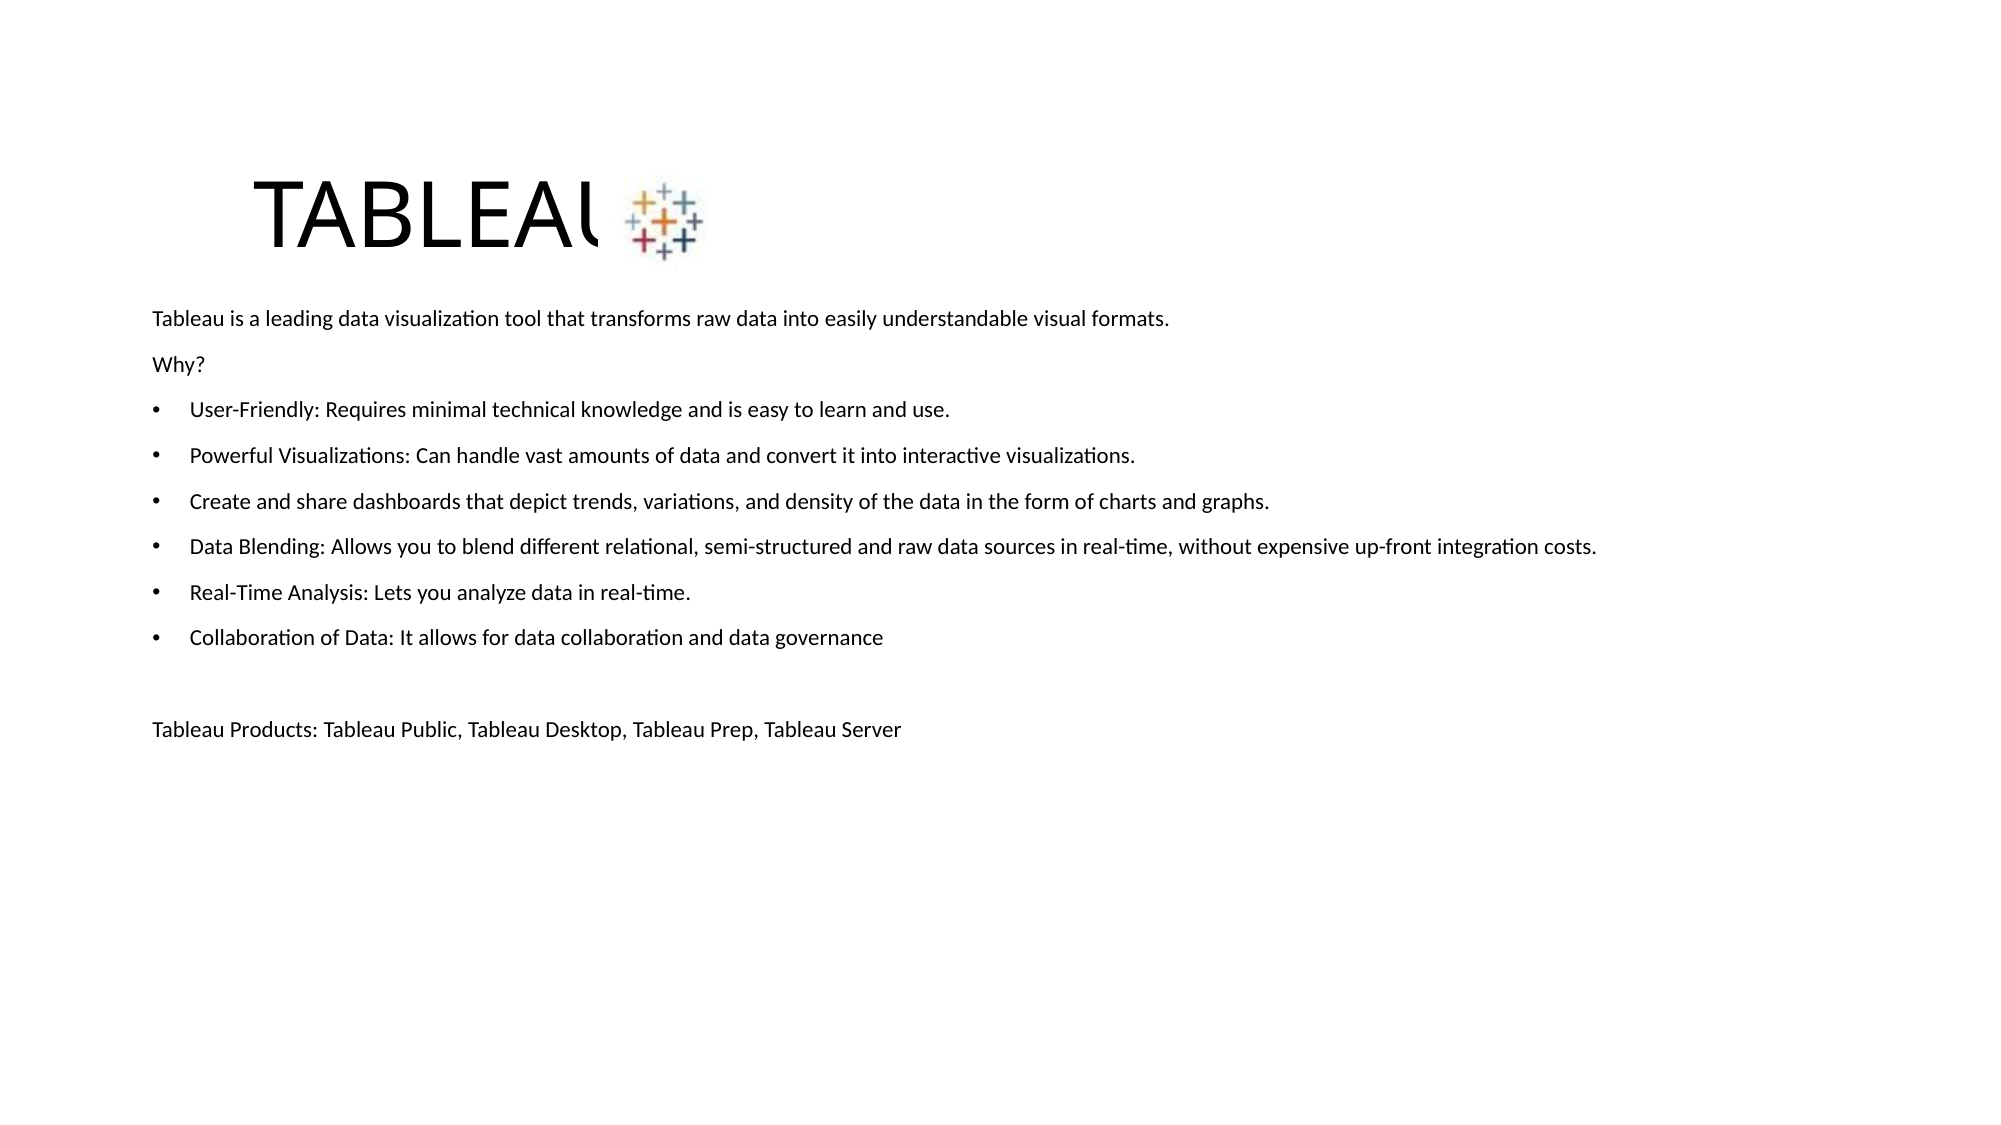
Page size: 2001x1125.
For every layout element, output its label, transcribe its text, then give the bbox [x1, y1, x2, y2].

title TABLEAU [238, 131, 1814, 299]
picture [598, 159, 716, 277]
list Tableau is a leading data visualization tool that transforms raw data into easily understandable visual formats. Why? User-Friendly: Requires minimal technical knowledge and is easy to learn and use. Powerful Visualizations: Can handle vast amounts of data and convert it into interactive visualizations. Create and share dashboards that depict trends, variations, and density of the data in the form of charts and graphs. Data Blending: Allows you to blend different relational, semi-structured and raw data sources in real-time, without expensive up-front integration costs. Real-Time Analysis: Lets you analyze data in real-time. Collaboration of Data: It allows for data collaboration and data governance Tableau Products: Tableau Public, Tableau Desktop, Tableau Prep, Tableau Server [137, 299, 1863, 1014]
